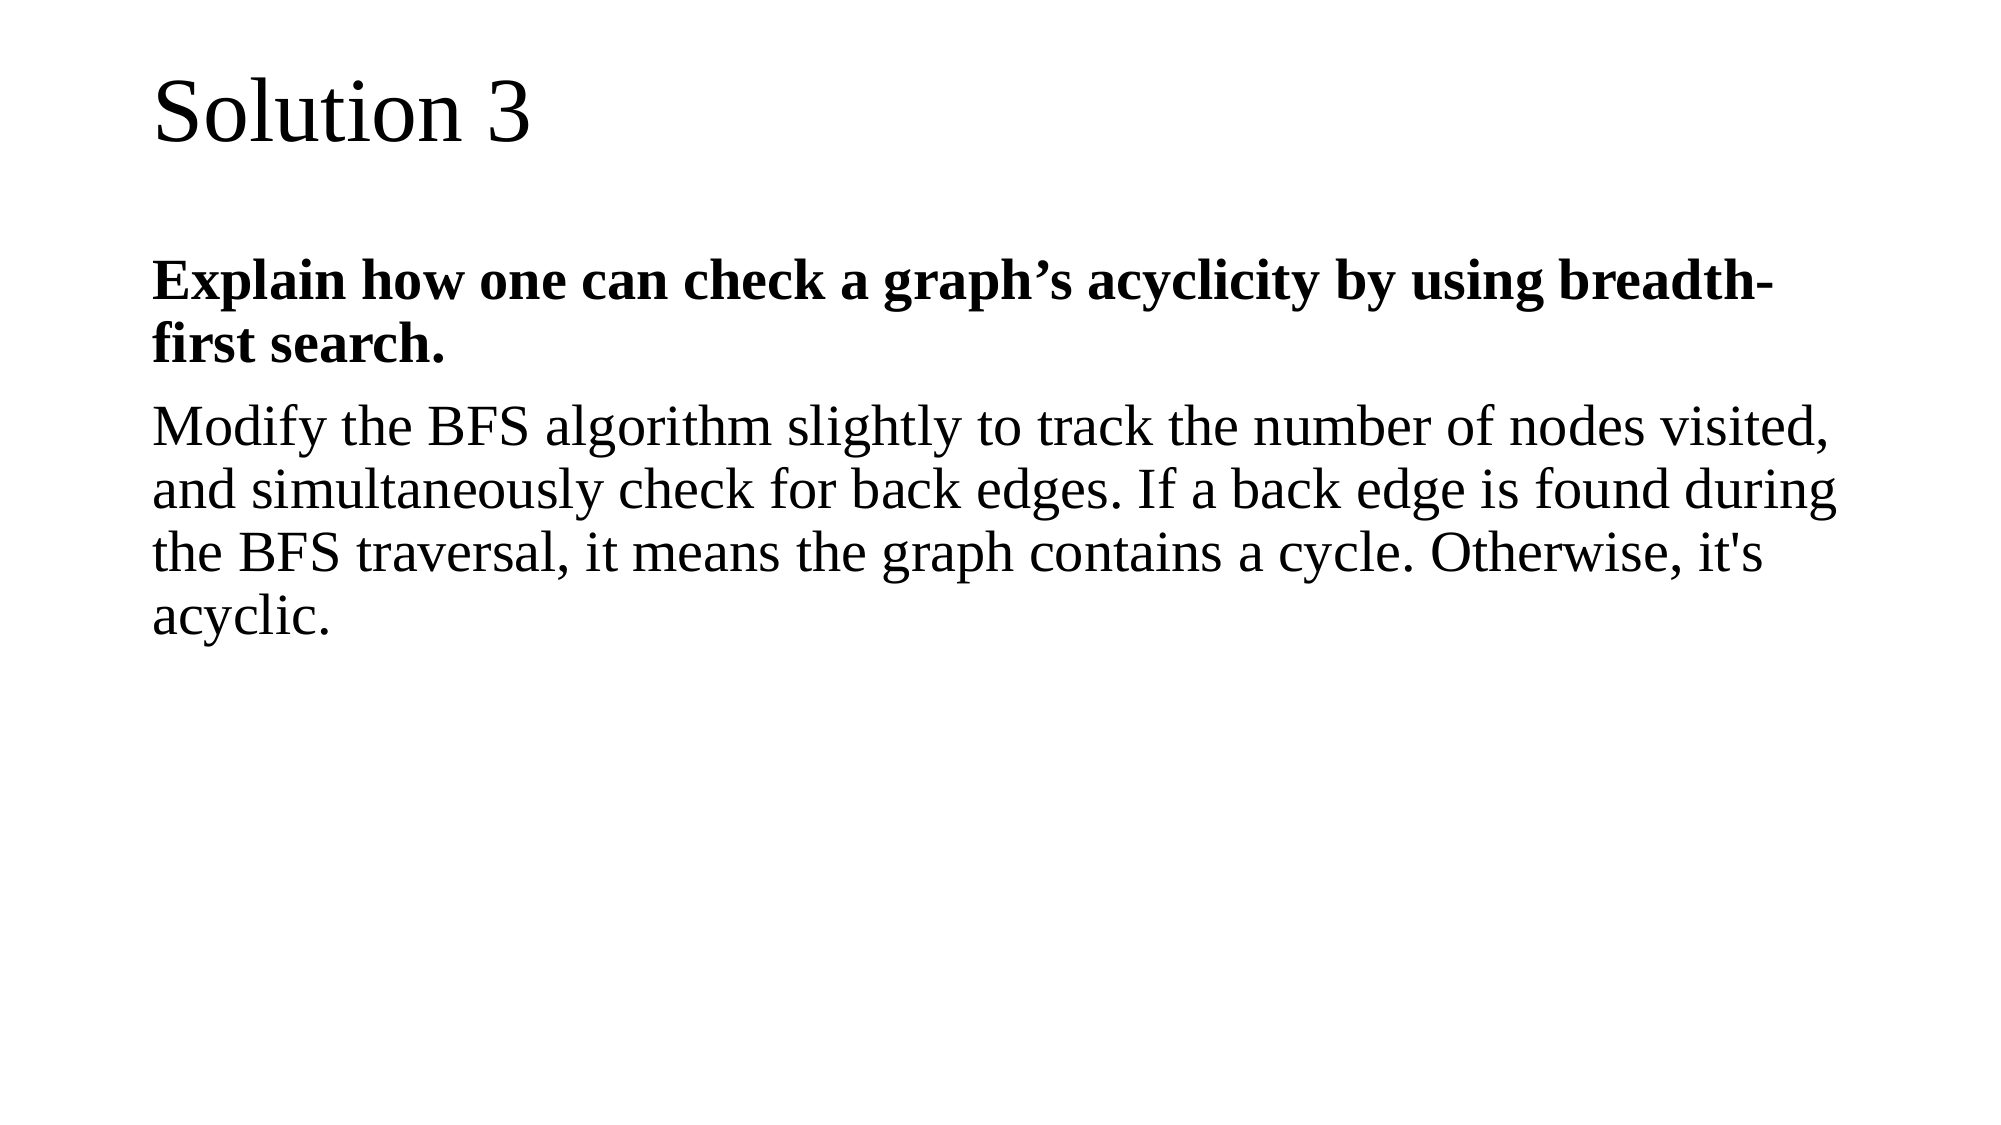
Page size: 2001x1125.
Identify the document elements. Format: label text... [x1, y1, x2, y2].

list Explain how one can check a graph’s acyclicity by using breadth-first search. Modify the BFS algorithm slightly to track the number of nodes visited, and simultaneously check for back edges. If a back edge is found during the BFS traversal, it means the graph contains a cycle. Otherwise, it's acyclic. [137, 241, 1863, 1014]
title Solution 3 [137, 3, 1863, 221]
